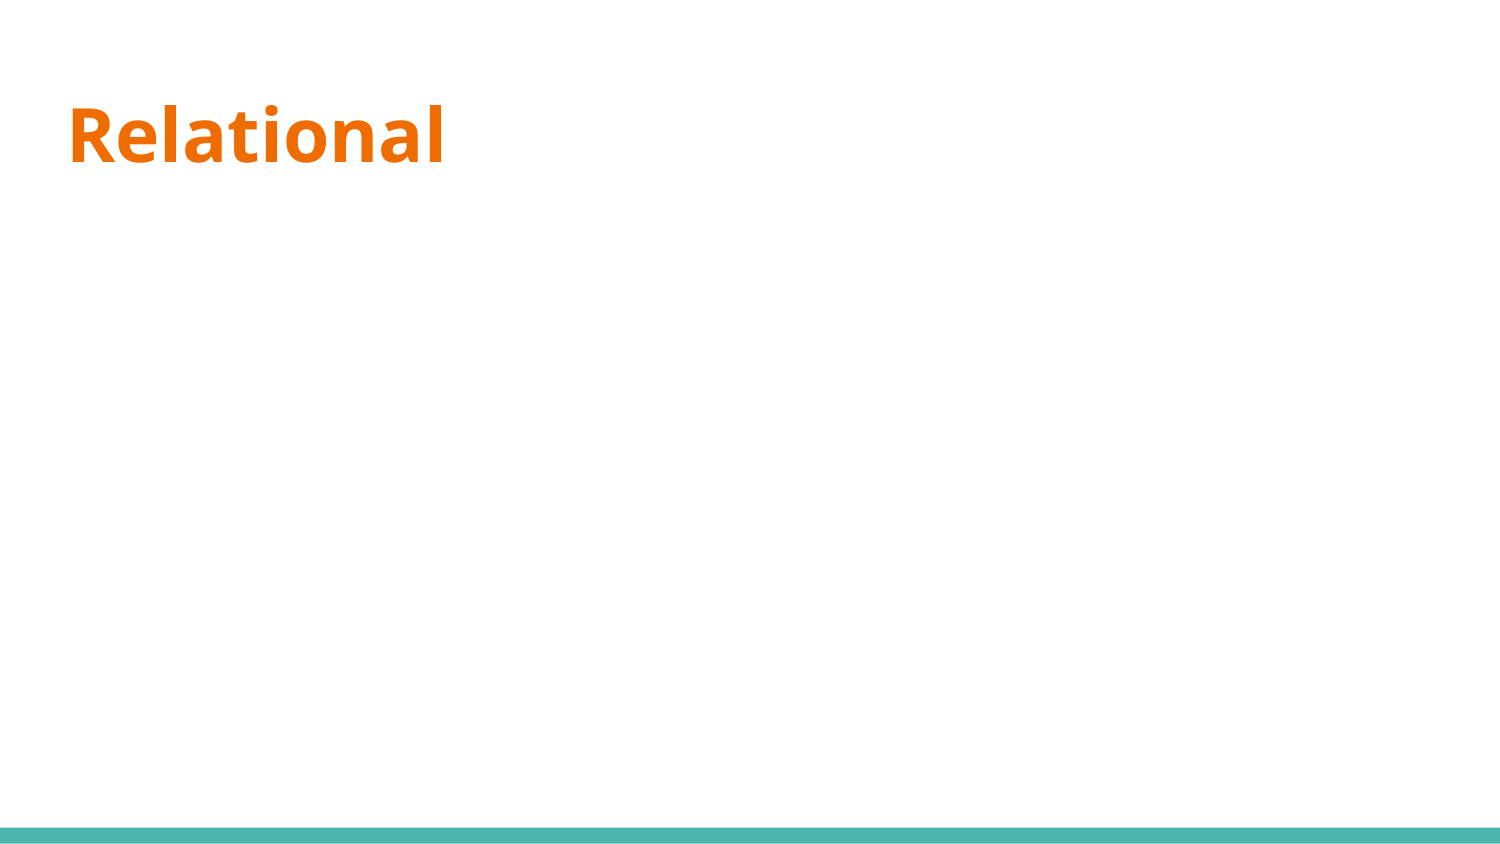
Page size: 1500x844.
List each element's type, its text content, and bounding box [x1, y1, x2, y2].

title Relational [51, 72, 1449, 189]
